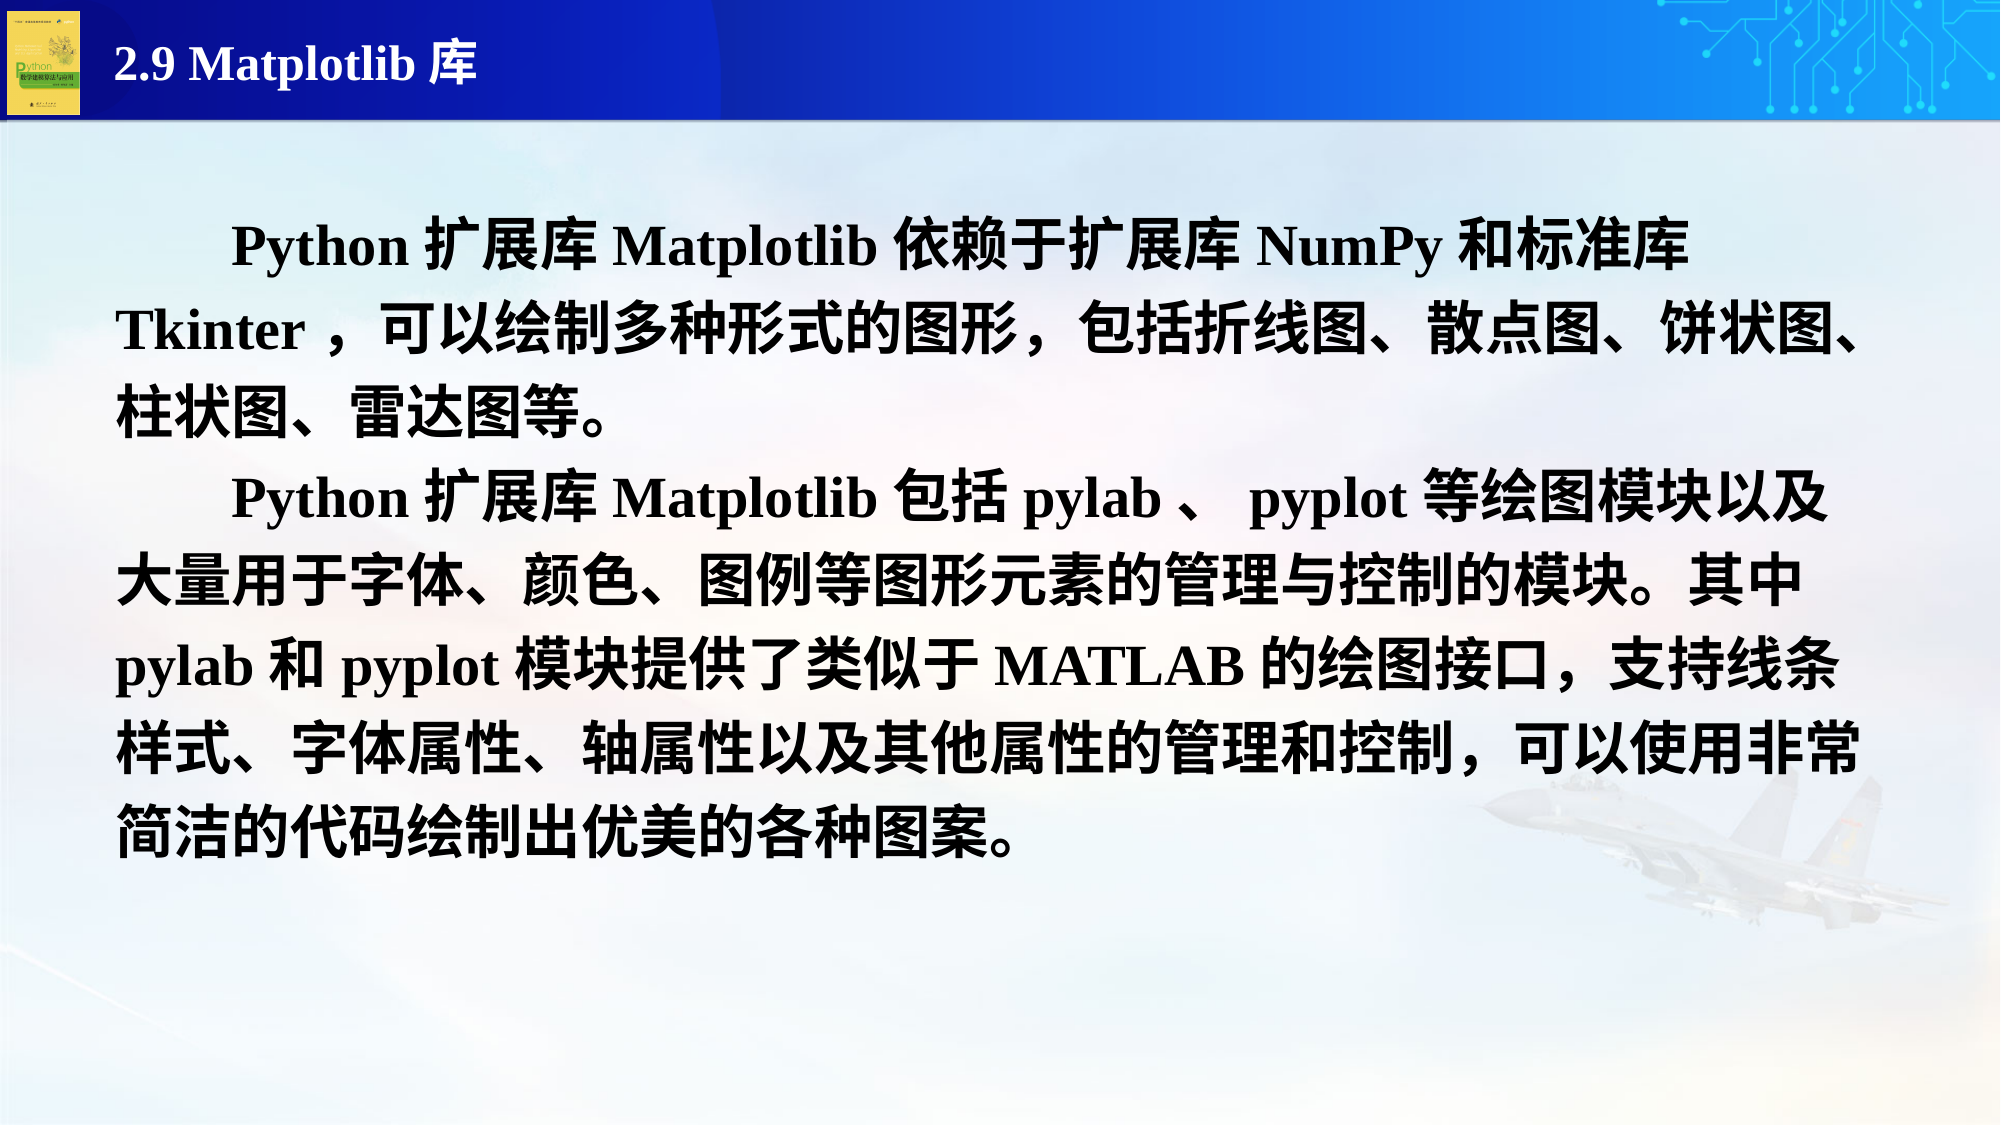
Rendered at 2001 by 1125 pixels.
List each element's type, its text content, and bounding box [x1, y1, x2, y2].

text_box Python扩展库Matplotlib依赖于扩展库NumPy和标准库Tkinter，可以绘制多种形式的图形，包括折线图、散点图、饼状图、柱状图、雷达图等。 Python扩展库Matplotlib包括pylab、pyplot等绘图模块以及大量用于字体、颜色、图例等图形元素的管理与控制的模块。其中pylab和pyplot模块提供了类似于MATLAB的绘图接口，支持线条样式、字体属性、轴属性以及其他属性的管理和控制，可以使用非常简洁的代码绘制出优美的各种图案。 [100, 185, 1900, 873]
picture [0, 0, 2001, 1125]
